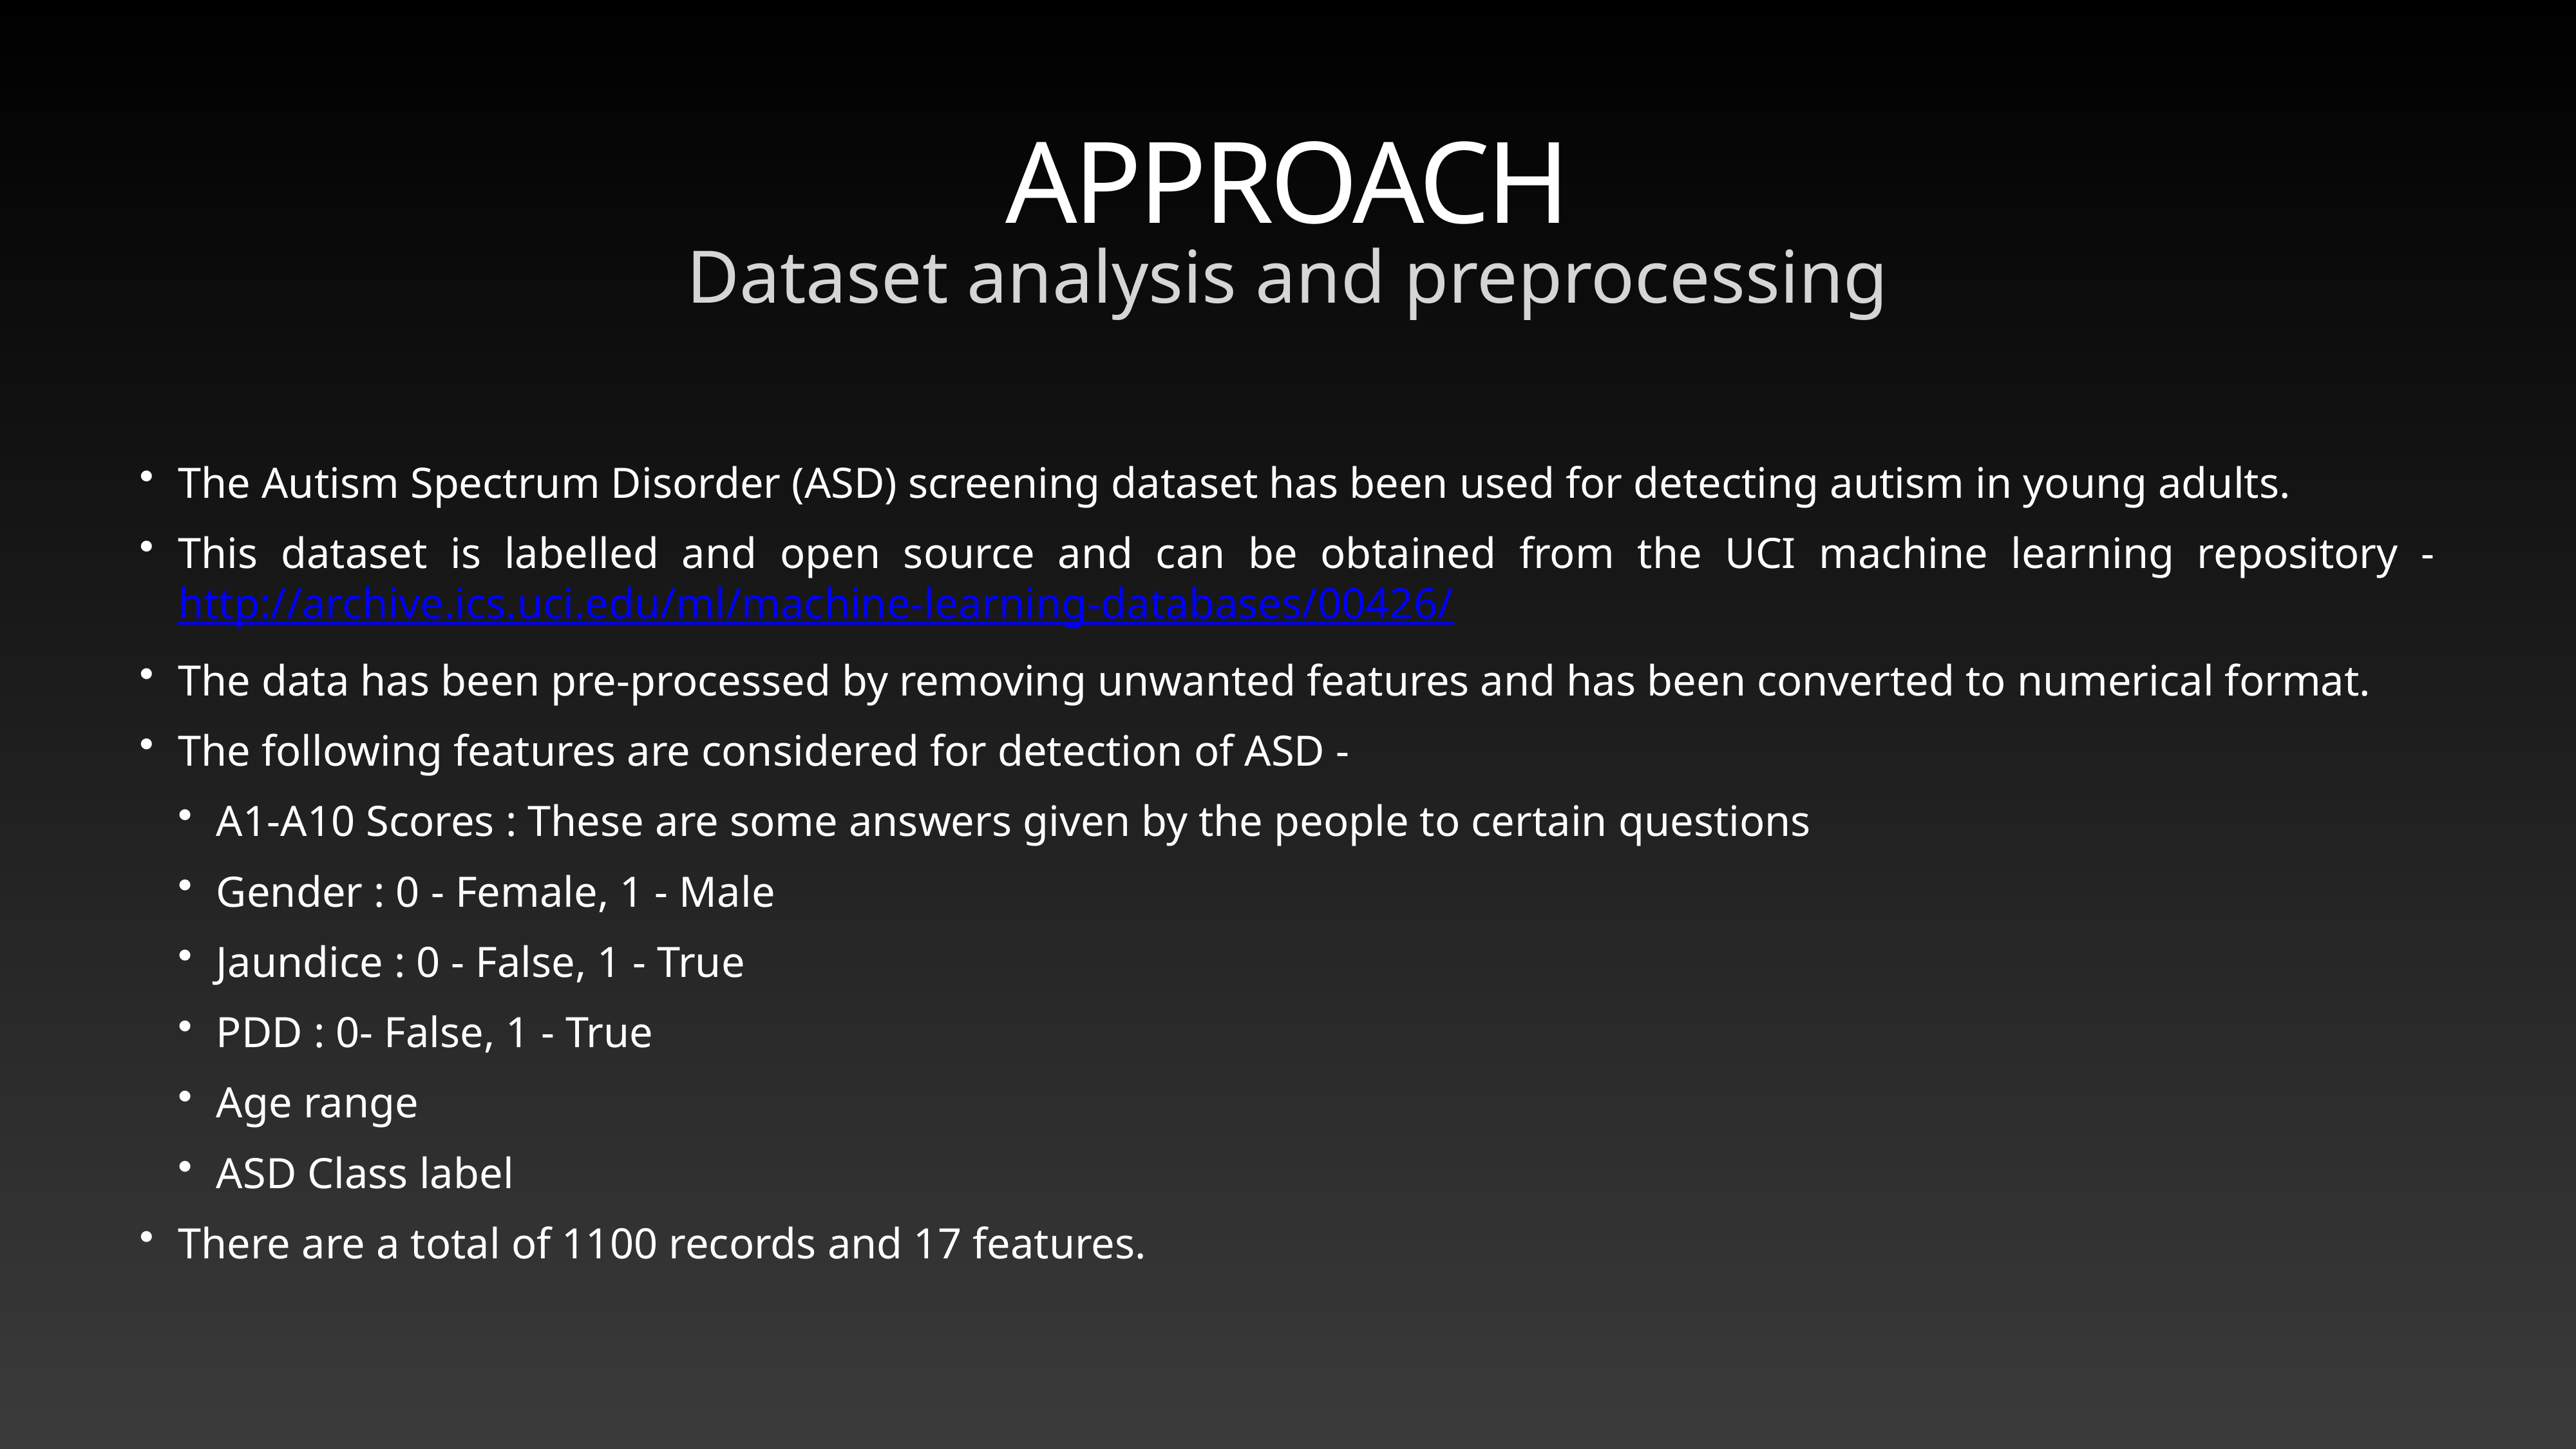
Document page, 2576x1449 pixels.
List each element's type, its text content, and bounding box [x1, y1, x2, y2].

title APPROACH [133, 85, 2443, 225]
list Dataset analysis and preprocessing [133, 225, 2443, 334]
list The Autism Spectrum Disorder (ASD) screening dataset has been used for detecting autism in young adults. This dataset is labelled and open source and can be obtained from the UCI machine learning repository - http://archive.ics.uci.edu/ml/machine-learning-databases/00426/ The data has been pre-processed by removing unwanted features and has been converted to numerical format. The following features are considered for detection of ASD - A1-A10 Scores : These are some answers given by the people to certain questions Gender : 0 - Female, 1 - Male Jaundice : 0 - False, 1 - True PDD : 0- False, 1 - True Age range ASD Class label There are a total of 1100 records and 17 features. [133, 450, 2443, 1342]
